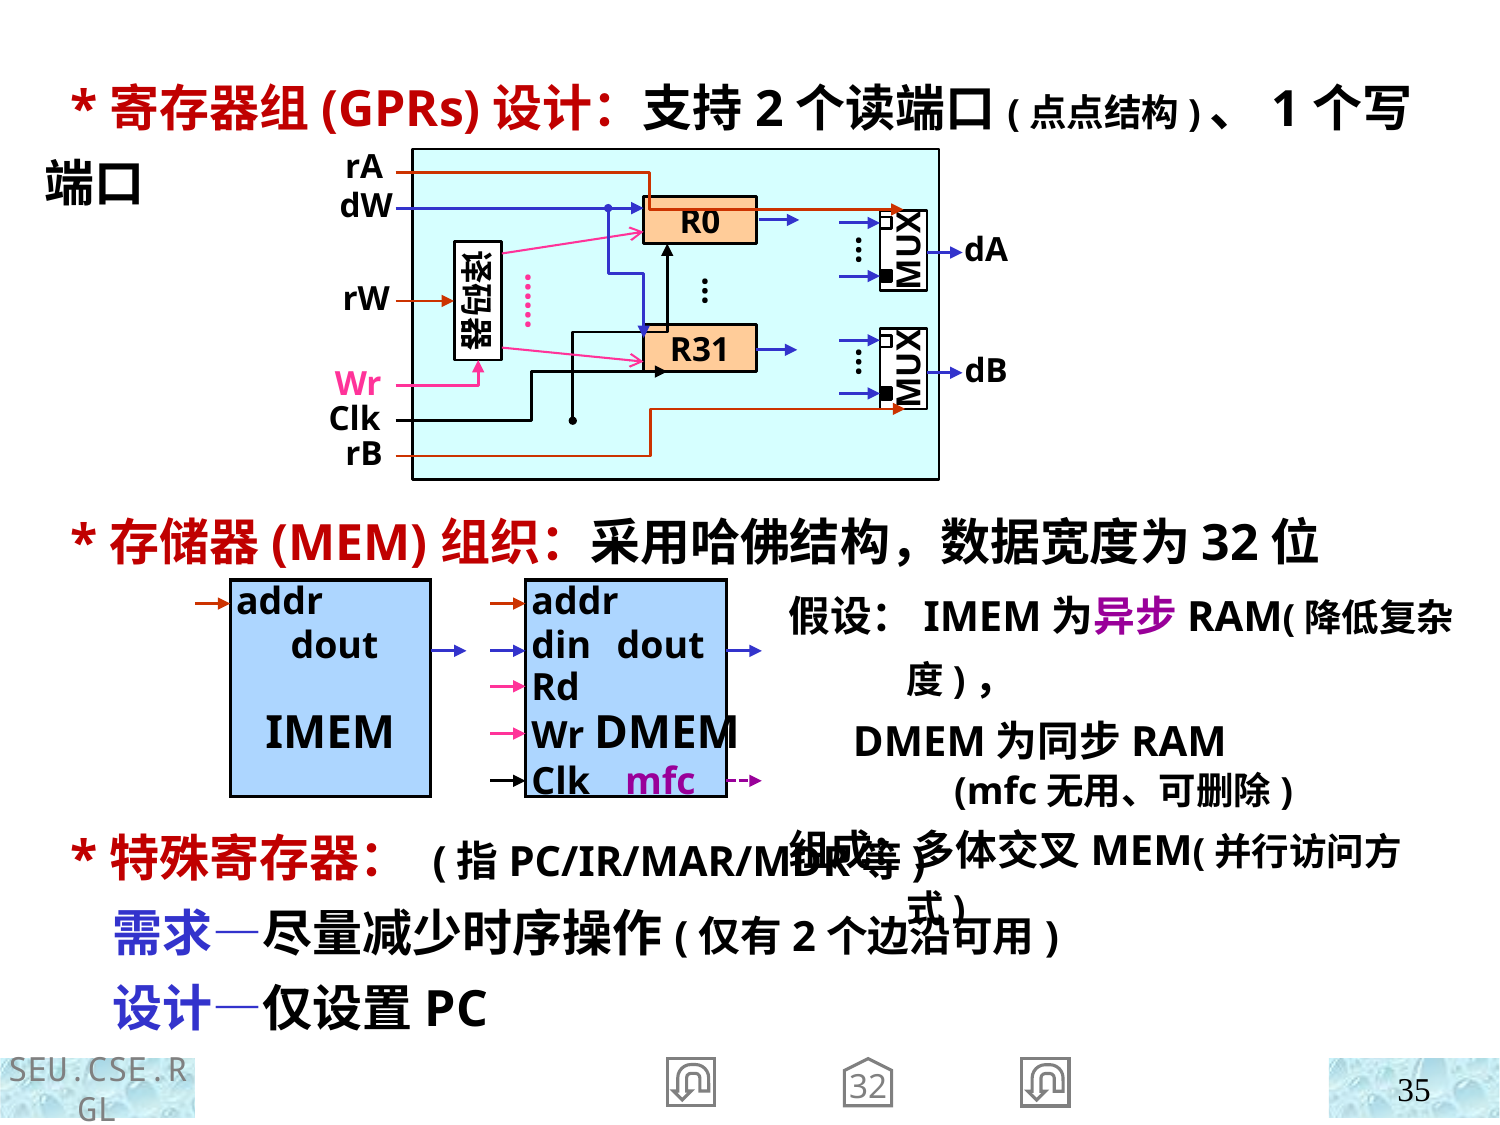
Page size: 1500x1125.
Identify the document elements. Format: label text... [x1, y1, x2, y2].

slide_number 35 [1328, 1058, 1500, 1118]
text_box [667, 1058, 715, 1106]
text_box *寄存器组(GPRs)设计：支持2个读端口(点点结构)、1个写端口 [29, 54, 1471, 220]
text_box *存储器(MEM)组织：采用哈佛结构，数据宽度为32位 [29, 487, 1471, 578]
text_box 32 [844, 1058, 892, 1106]
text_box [323, 148, 1010, 481]
text_box *特殊寄存器： (指PC/IR/MAR/MDR等) 需求—尽量减少时序操作(仅有2个边沿可用) 设计—仅设置PC [29, 804, 1471, 1045]
text_box [1021, 1058, 1069, 1107]
text_box 假设：IMEM为异步RAM(降低复杂度)， DMEM为同步RAM (mfc无用、可删除) 组成：多体交叉MEM(并行访问方式) [773, 569, 1471, 804]
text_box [194, 579, 763, 797]
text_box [0, 1058, 195, 1118]
